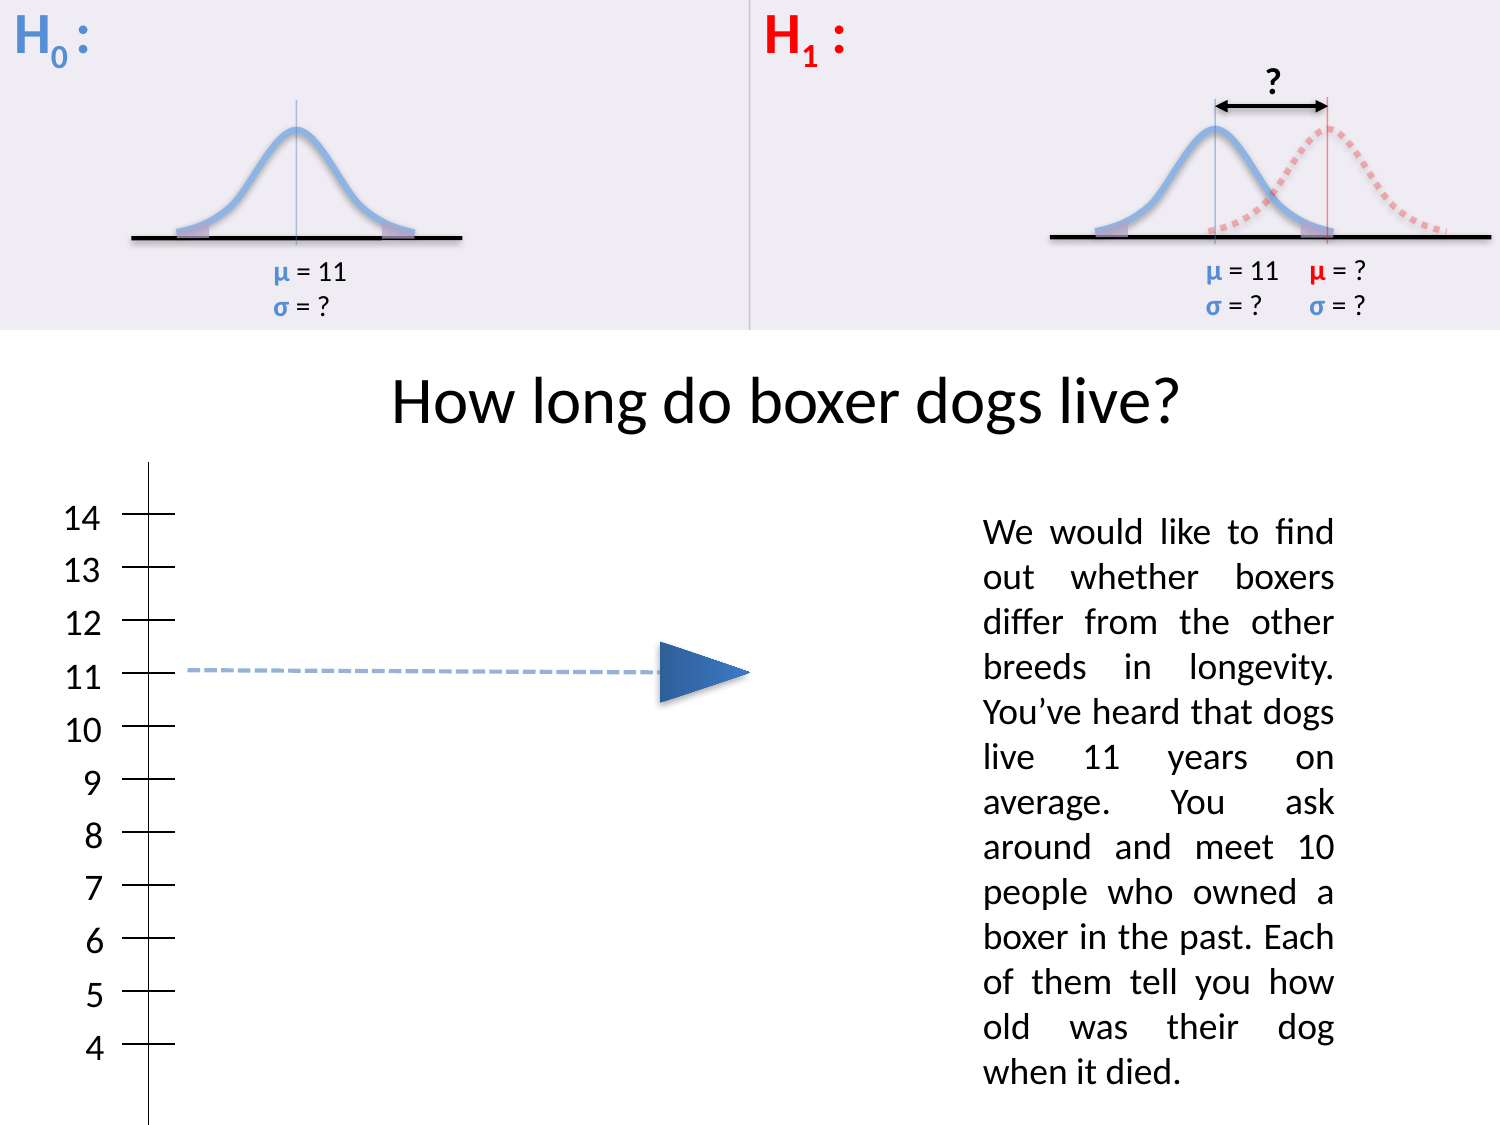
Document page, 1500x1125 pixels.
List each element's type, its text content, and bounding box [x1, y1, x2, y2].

text_box We would like to find out whether boxers differ from the other breeds in longevity. You’ve heard that dogs live 11 years on average. You ask around and meet 10 people who owned a boxer in the past. Each of them tell you how old was their dog when it died. [968, 499, 1350, 1100]
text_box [130, 99, 463, 306]
text_box [0, 83, 746, 332]
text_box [0, 462, 176, 1125]
text_box [754, 82, 1500, 332]
text_box H0 : [0, 0, 748, 83]
text_box H1 : [751, 0, 1500, 82]
text_box ? [1237, 49, 1309, 95]
text_box [659, 641, 751, 703]
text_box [1049, 96, 1492, 306]
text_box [187, 669, 660, 673]
text_box How long do boxer dogs live? [149, 349, 1425, 445]
